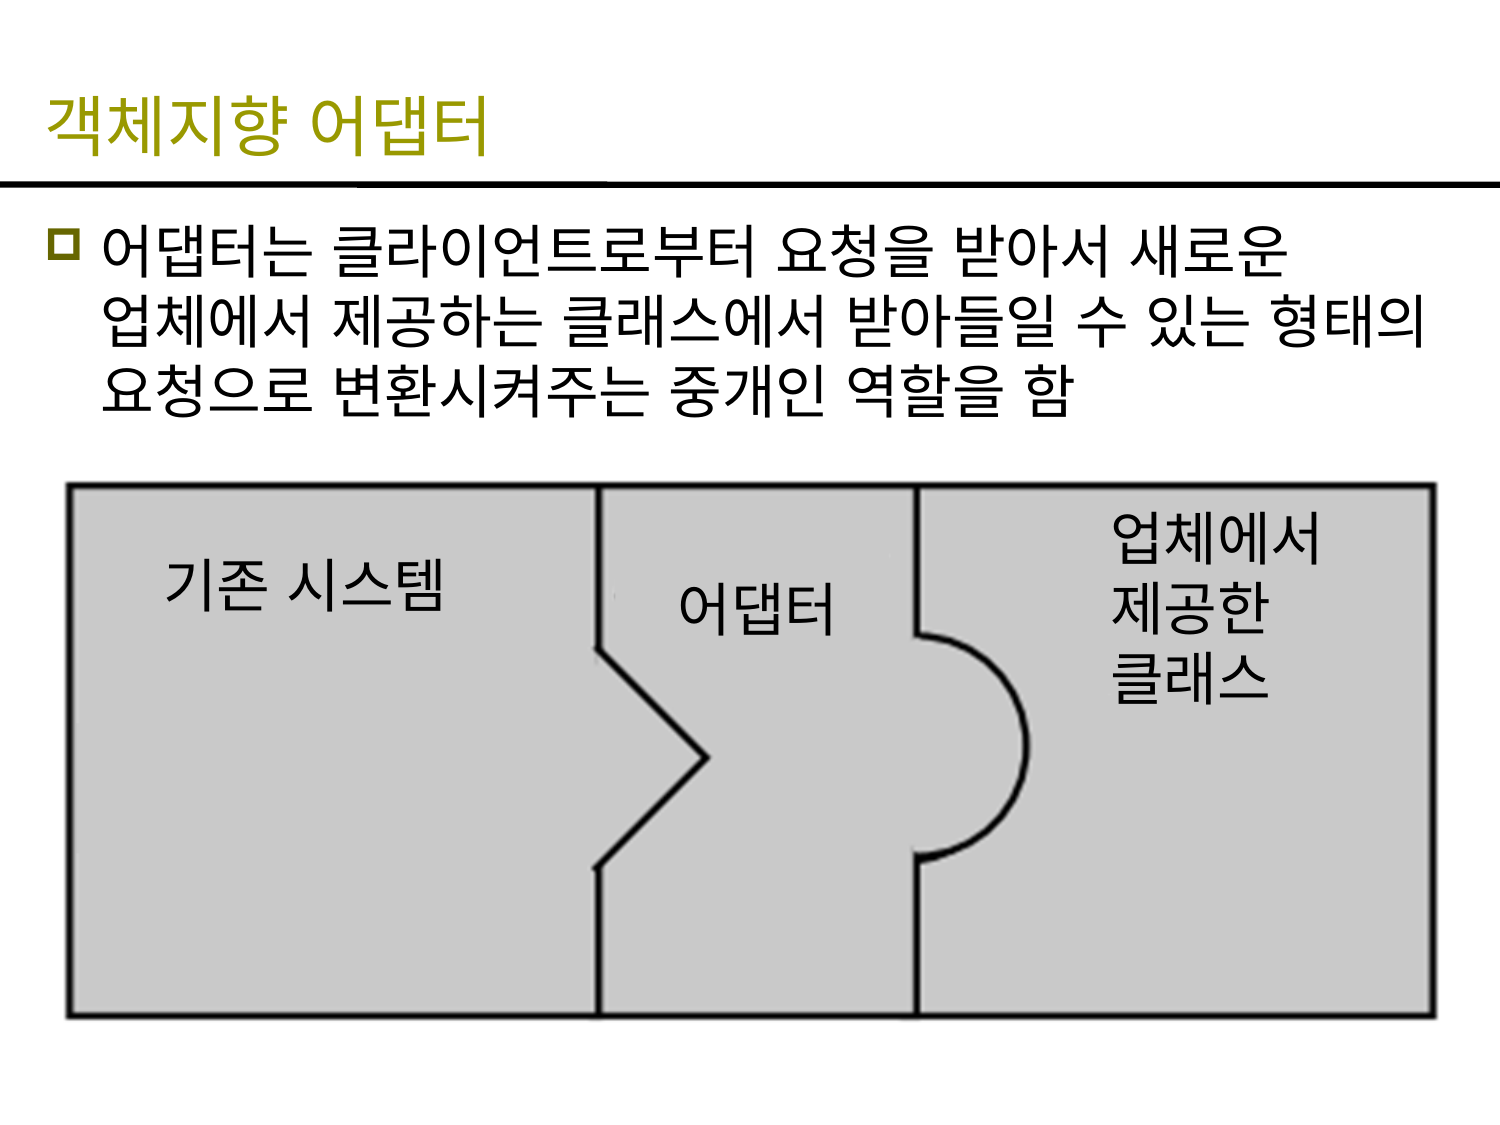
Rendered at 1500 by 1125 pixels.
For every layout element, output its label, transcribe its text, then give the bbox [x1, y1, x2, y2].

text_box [49, 467, 1451, 1036]
list 어댑터는 클라이언트로부터 요청을 받아서 새로운 업체에서 제공하는 클래스에서 받아들일 수 있는 형태의 요청으로 변환시켜주는 중개인 역할을 함 [29, 208, 1471, 1006]
title 객체지향 어댑터 [29, 45, 1471, 173]
